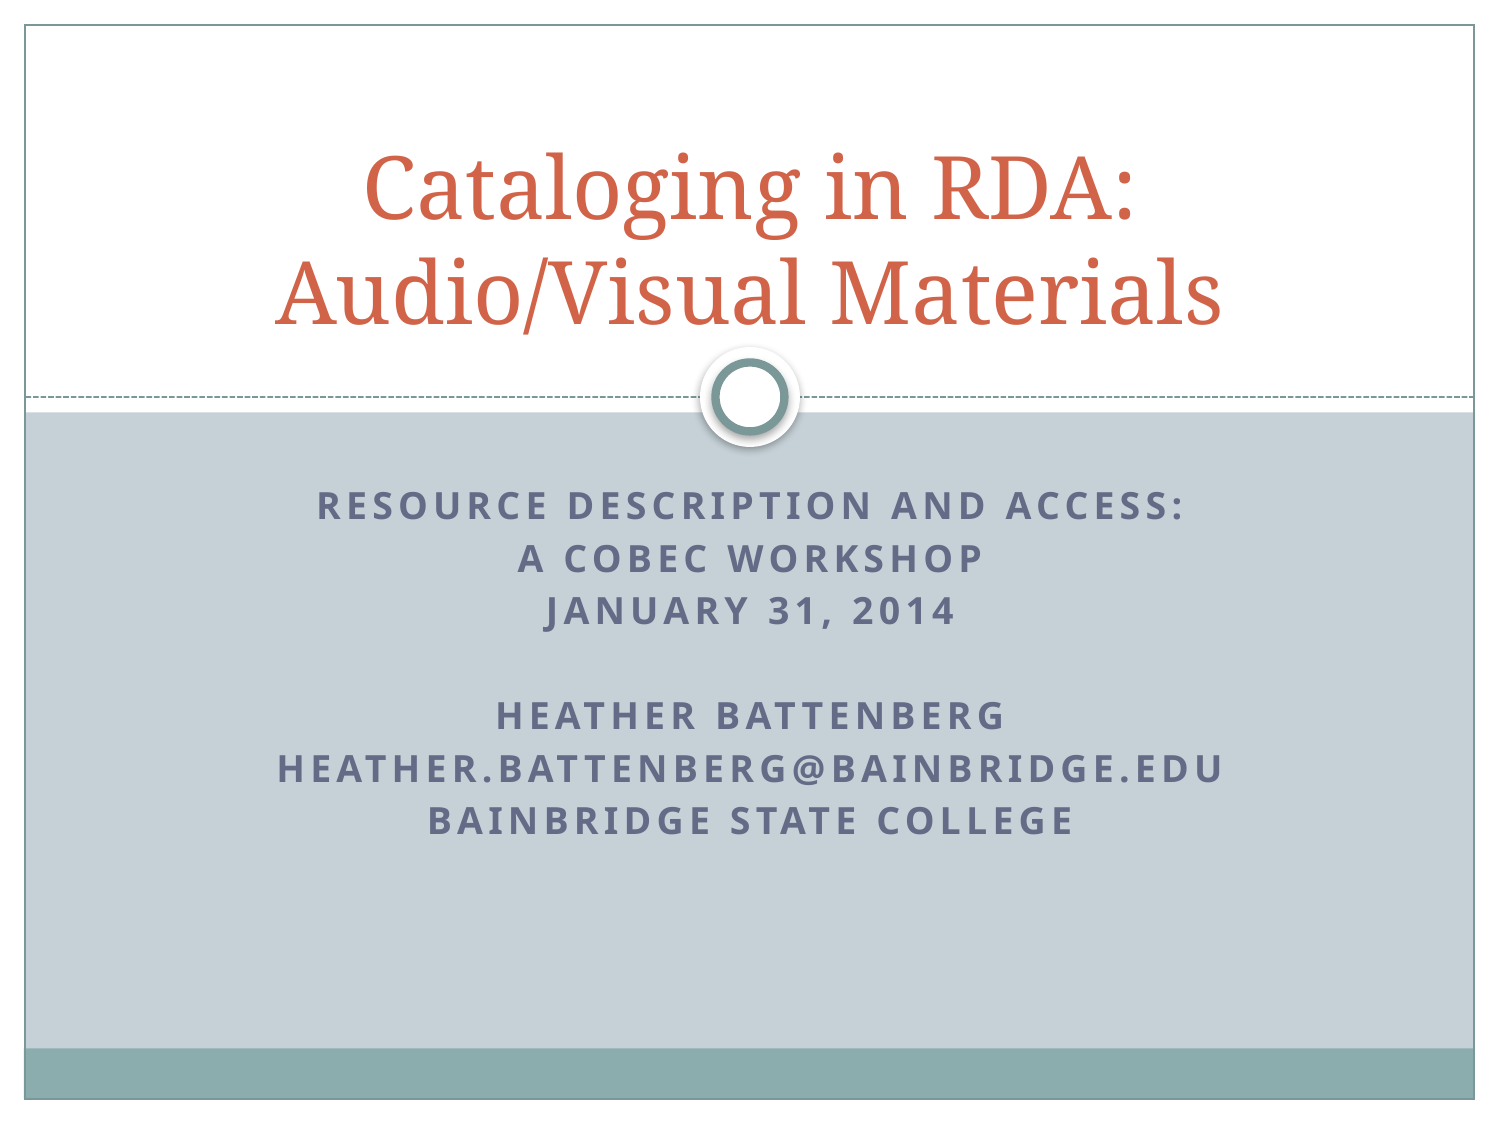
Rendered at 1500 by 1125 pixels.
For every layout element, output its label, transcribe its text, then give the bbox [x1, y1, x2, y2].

subtitle Resource Description and Access: A COBEC Workshop January 31, 2014 Heather Battenberg Heather.battenberg@bainbridge.edu Bainbridge State College [225, 474, 1275, 913]
title Cataloging in RDA: Audio/Visual Materials [112, 62, 1388, 350]
